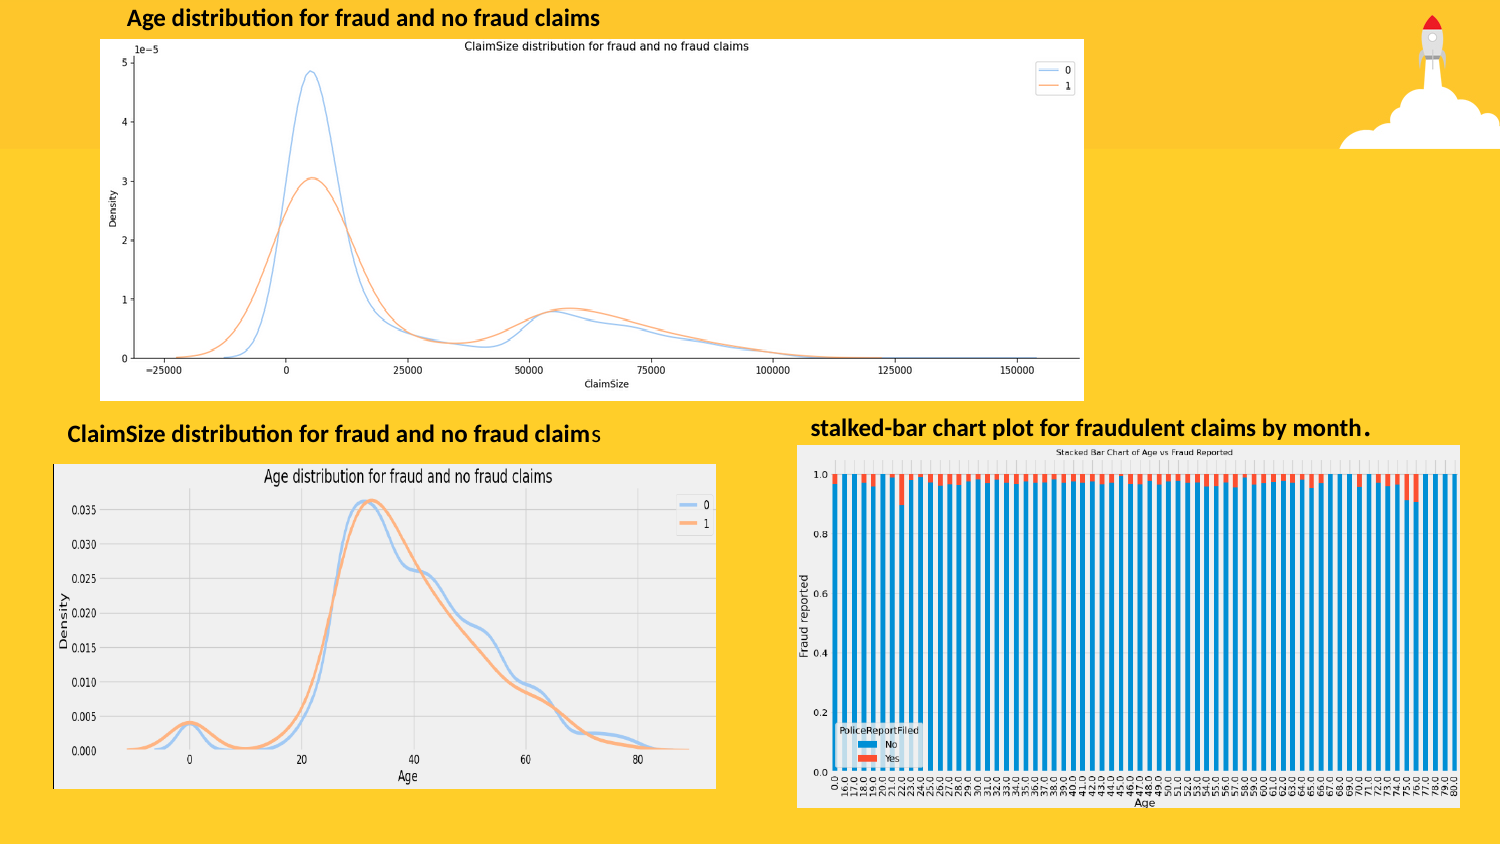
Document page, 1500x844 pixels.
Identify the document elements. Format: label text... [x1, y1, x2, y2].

text_box stalked-bar chart plot for fraudulent claims by month. [795, 391, 1387, 444]
text_box ClaimSize distribution for fraud and no fraud claims [53, 410, 716, 455]
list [52, 464, 716, 789]
picture [0, 0, 1500, 844]
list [796, 445, 1460, 809]
text_box Age distribution for fraud and no fraud claims [112, 0, 766, 37]
